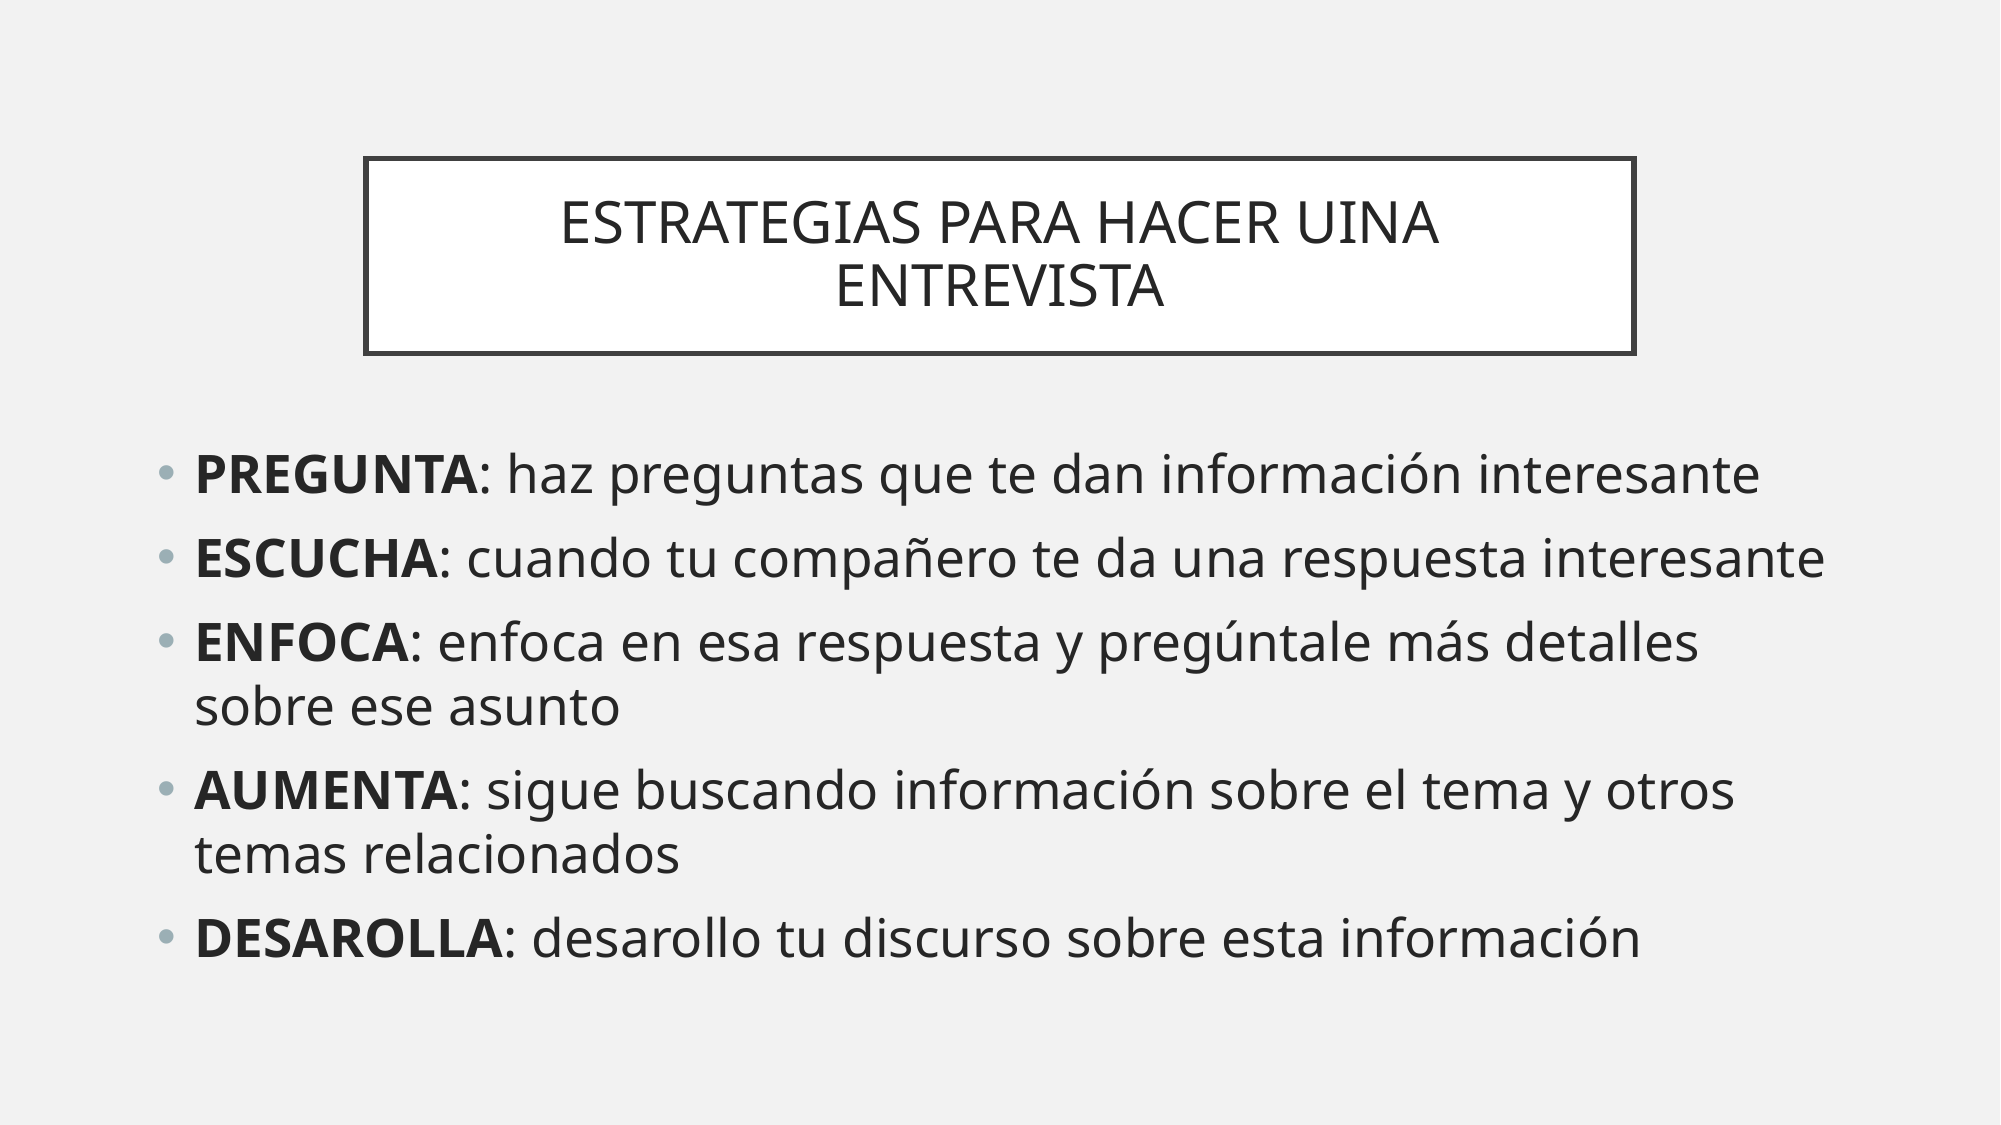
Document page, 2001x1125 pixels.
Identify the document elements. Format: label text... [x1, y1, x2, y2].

list PREGUNTA: haz preguntas que te dan información interesante ESCUCHA: cuando tu compañero te da una respuesta interesante ENFOCA: enfoca en esa respuesta y pregúntale más detalles sobre ese asunto AUMENTA: sigue buscando información sobre el tema y otros temas relacionados DESAROLLA: desarollo tu discurso sobre esta información [142, 432, 1860, 1030]
title ESTRATEGIAS PARA HACER UINA ENTREVISTA [363, 156, 1637, 356]
